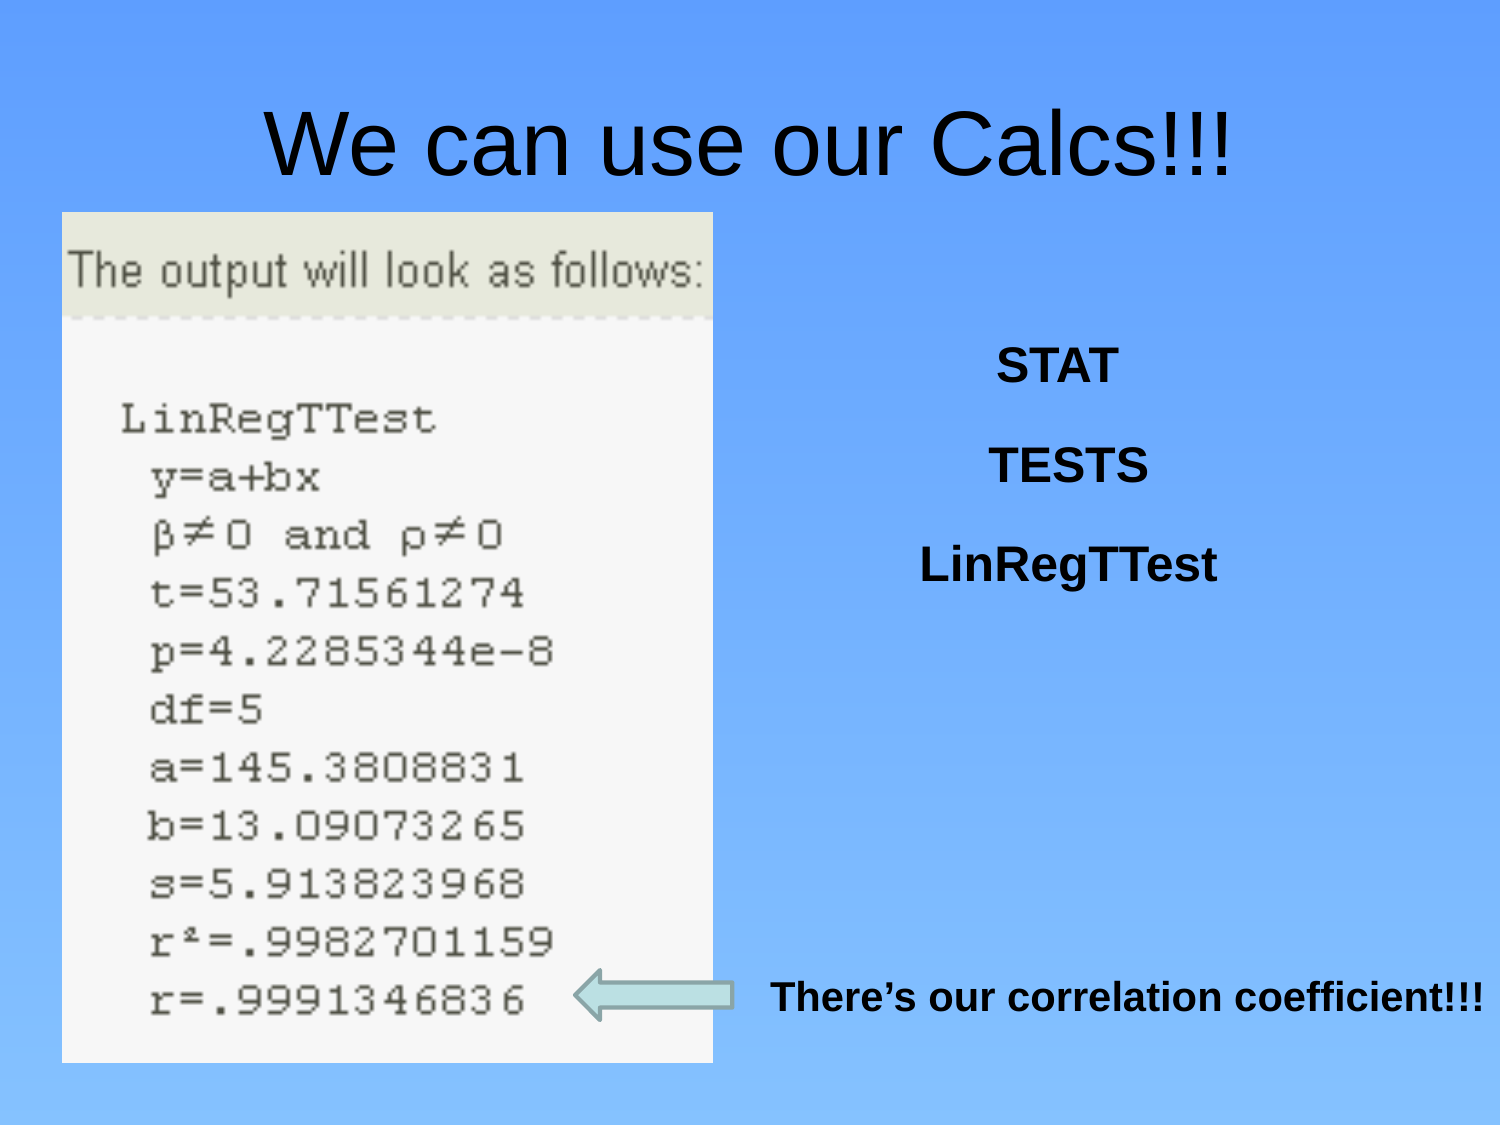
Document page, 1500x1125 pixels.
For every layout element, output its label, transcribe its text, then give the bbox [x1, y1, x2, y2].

picture [62, 212, 713, 1063]
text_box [574, 962, 1500, 1079]
text_box LinRegTTest [837, 524, 1300, 599]
text_box STAT [981, 324, 1157, 400]
title We can use our Calcs!!! [75, 45, 1425, 233]
text_box TESTS [962, 424, 1175, 500]
